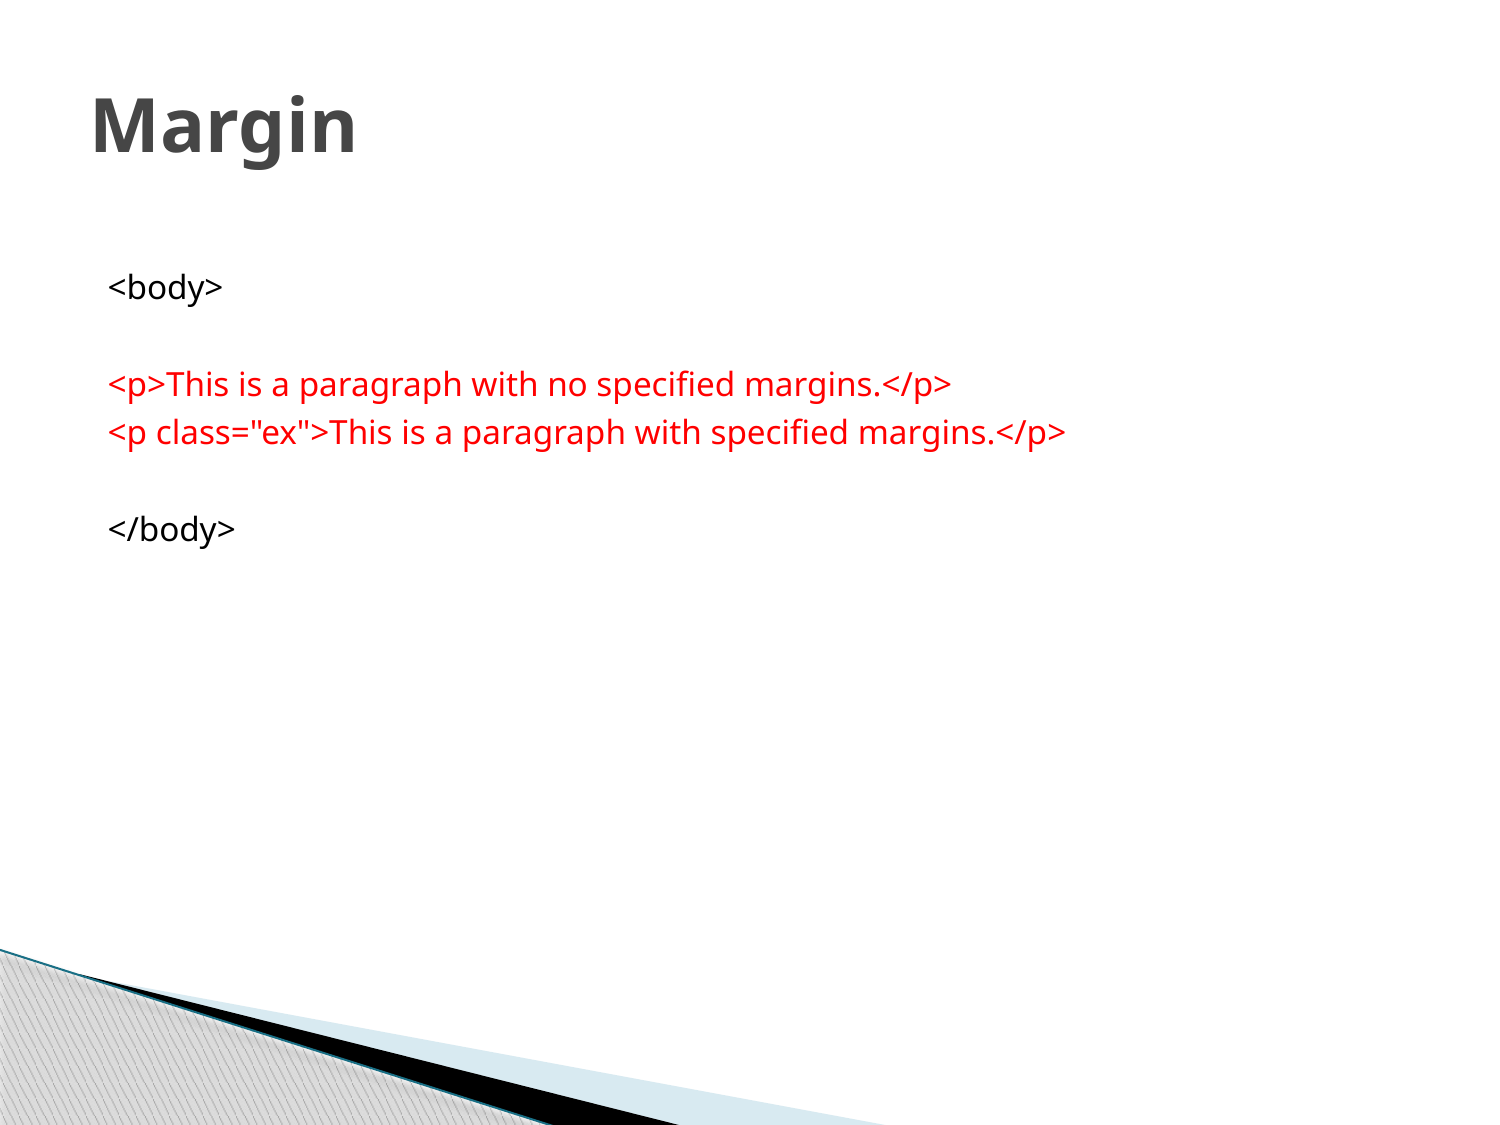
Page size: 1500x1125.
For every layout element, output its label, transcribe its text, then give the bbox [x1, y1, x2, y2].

list <body> <p>This is a paragraph with no specified margins.</p> <p class="ex">This is a paragraph with specified margins.</p> </body> [75, 210, 1425, 1008]
title Margin [75, 45, 1425, 200]
